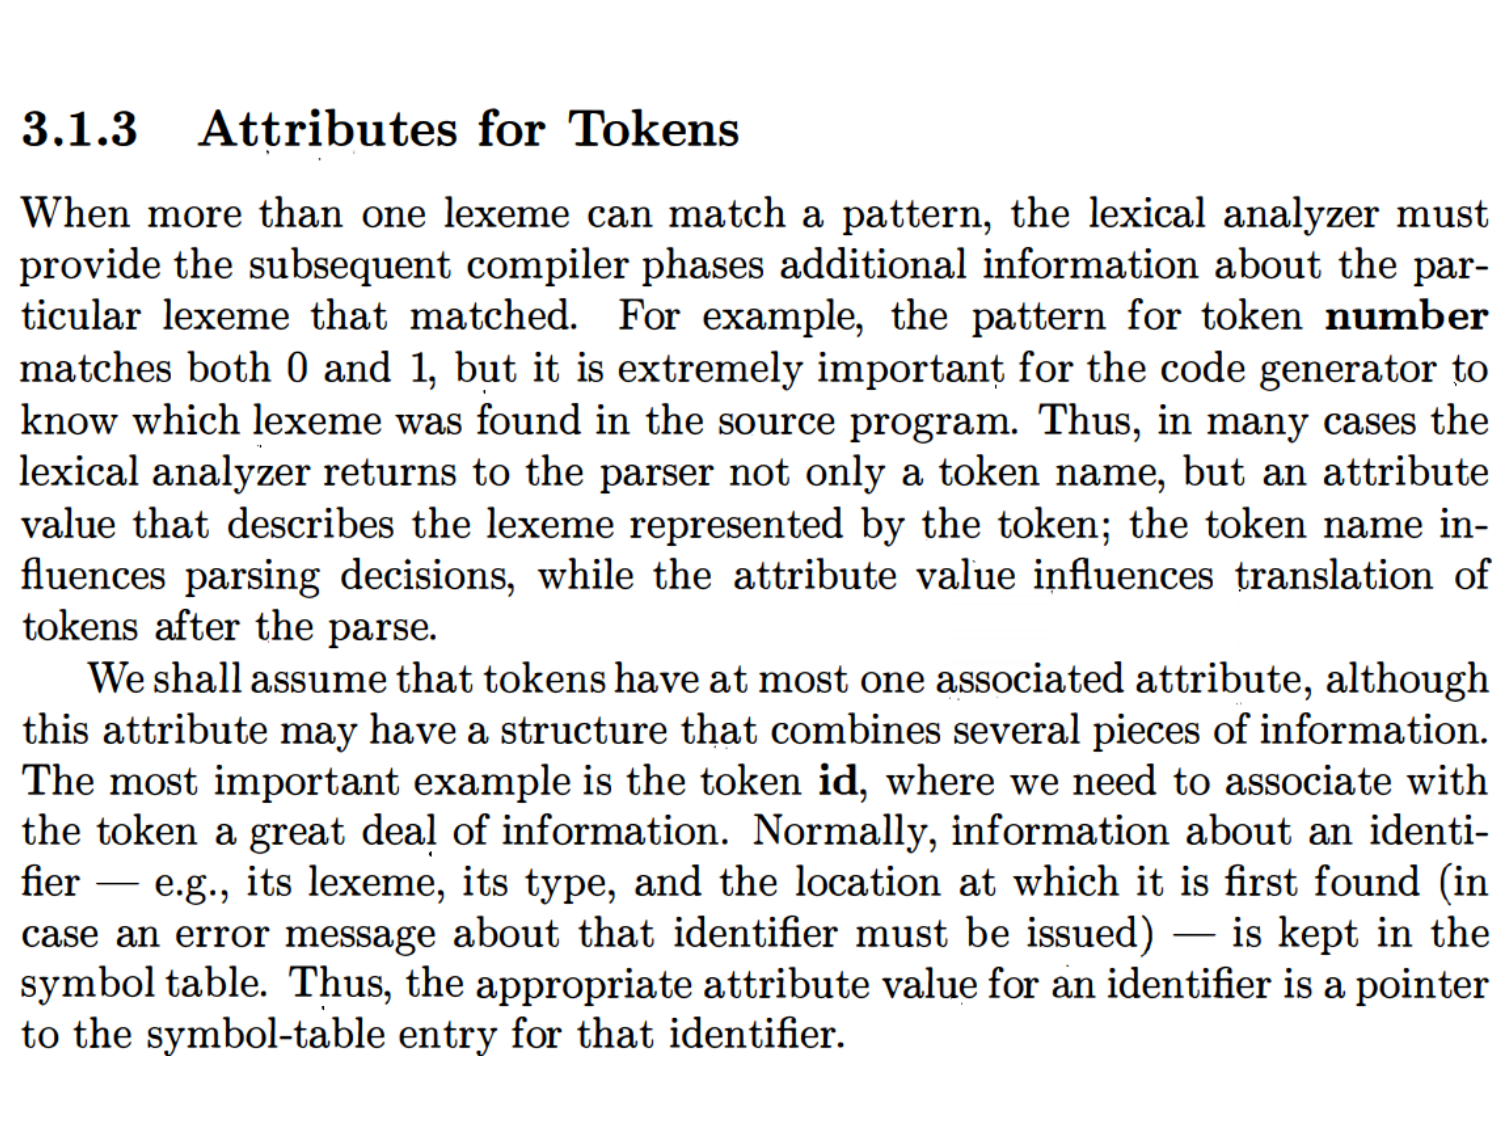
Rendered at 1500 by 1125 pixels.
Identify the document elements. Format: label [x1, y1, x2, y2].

picture [15, 99, 1496, 1056]
